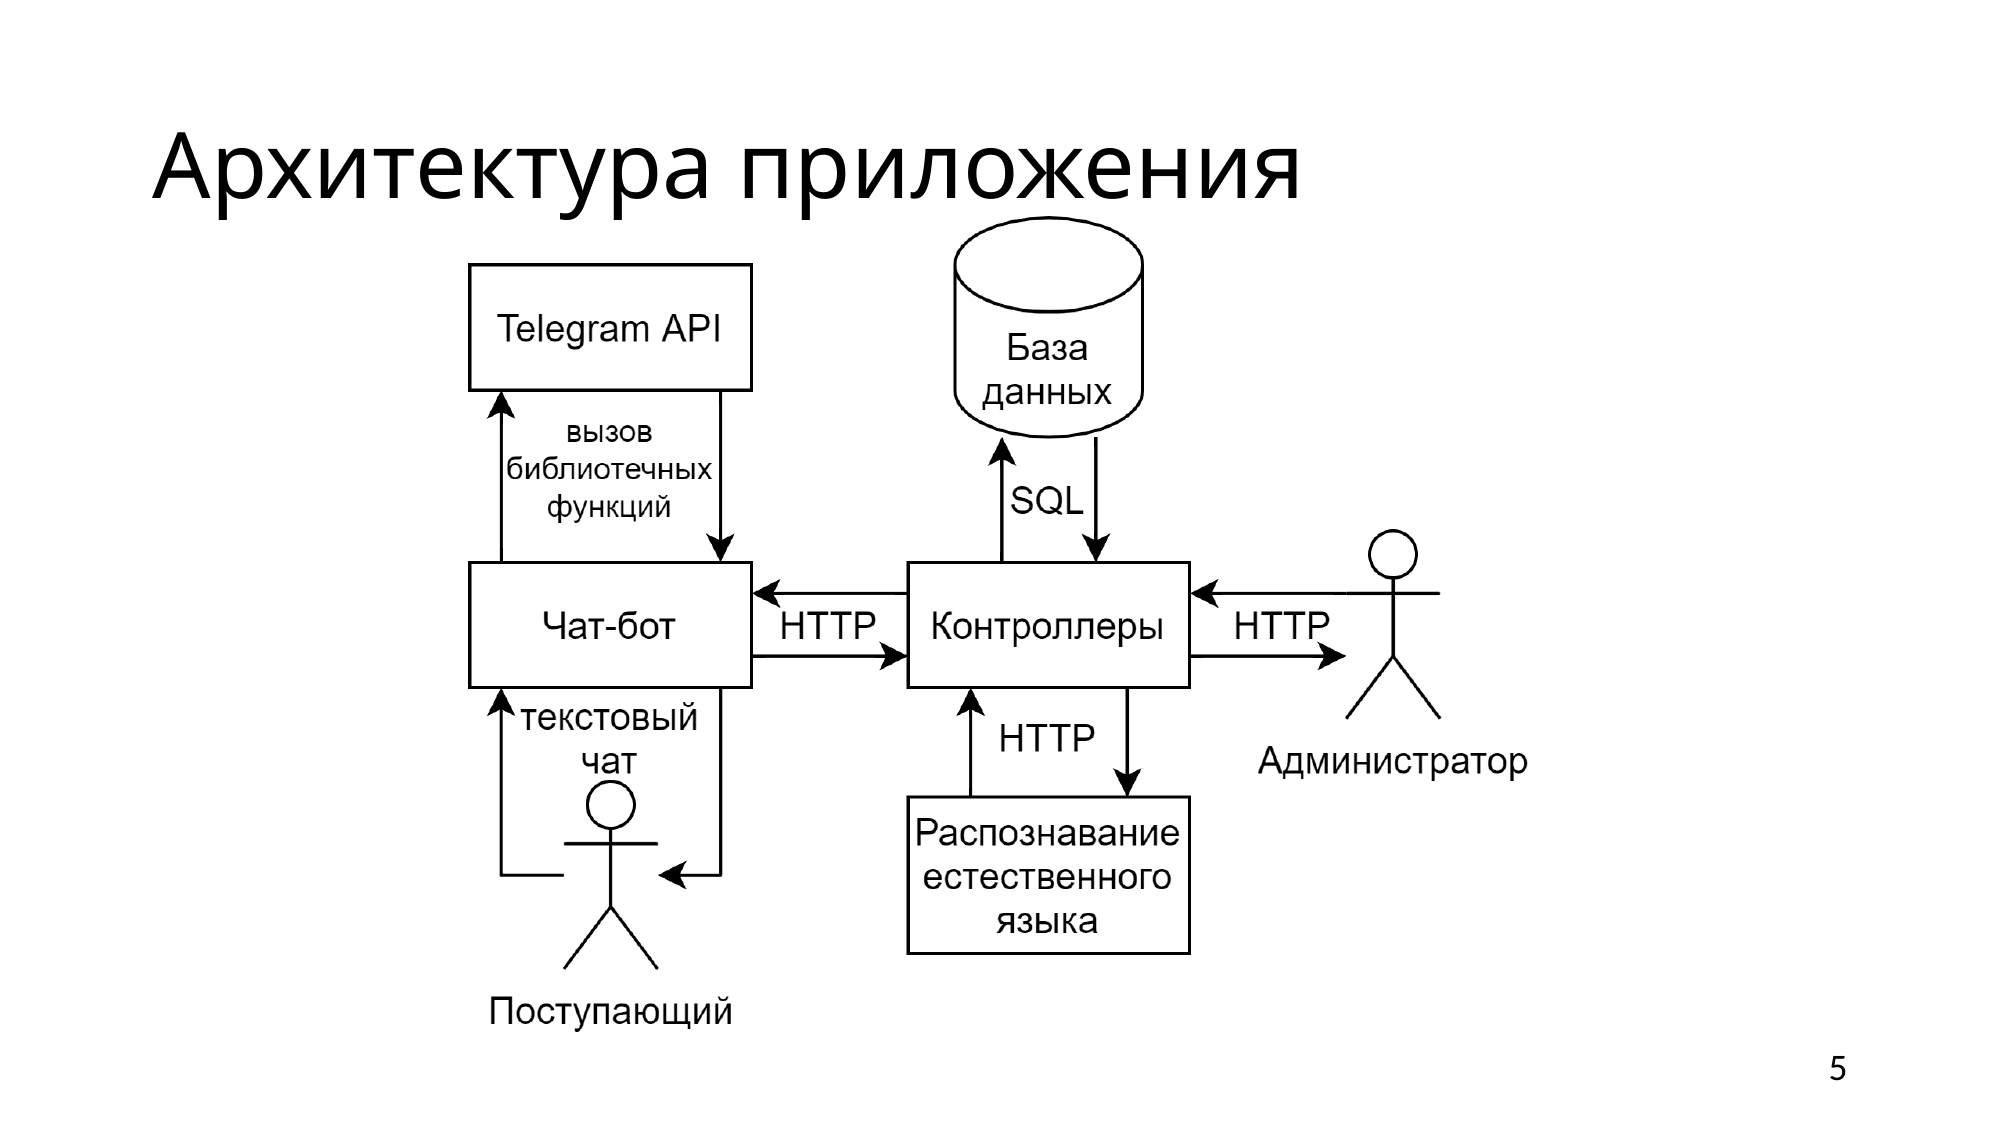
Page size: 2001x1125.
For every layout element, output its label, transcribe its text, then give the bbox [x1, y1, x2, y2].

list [468, 216, 1532, 1036]
title Архитектура приложения [137, 59, 1863, 278]
slide_number 5 [1412, 1035, 1863, 1096]
